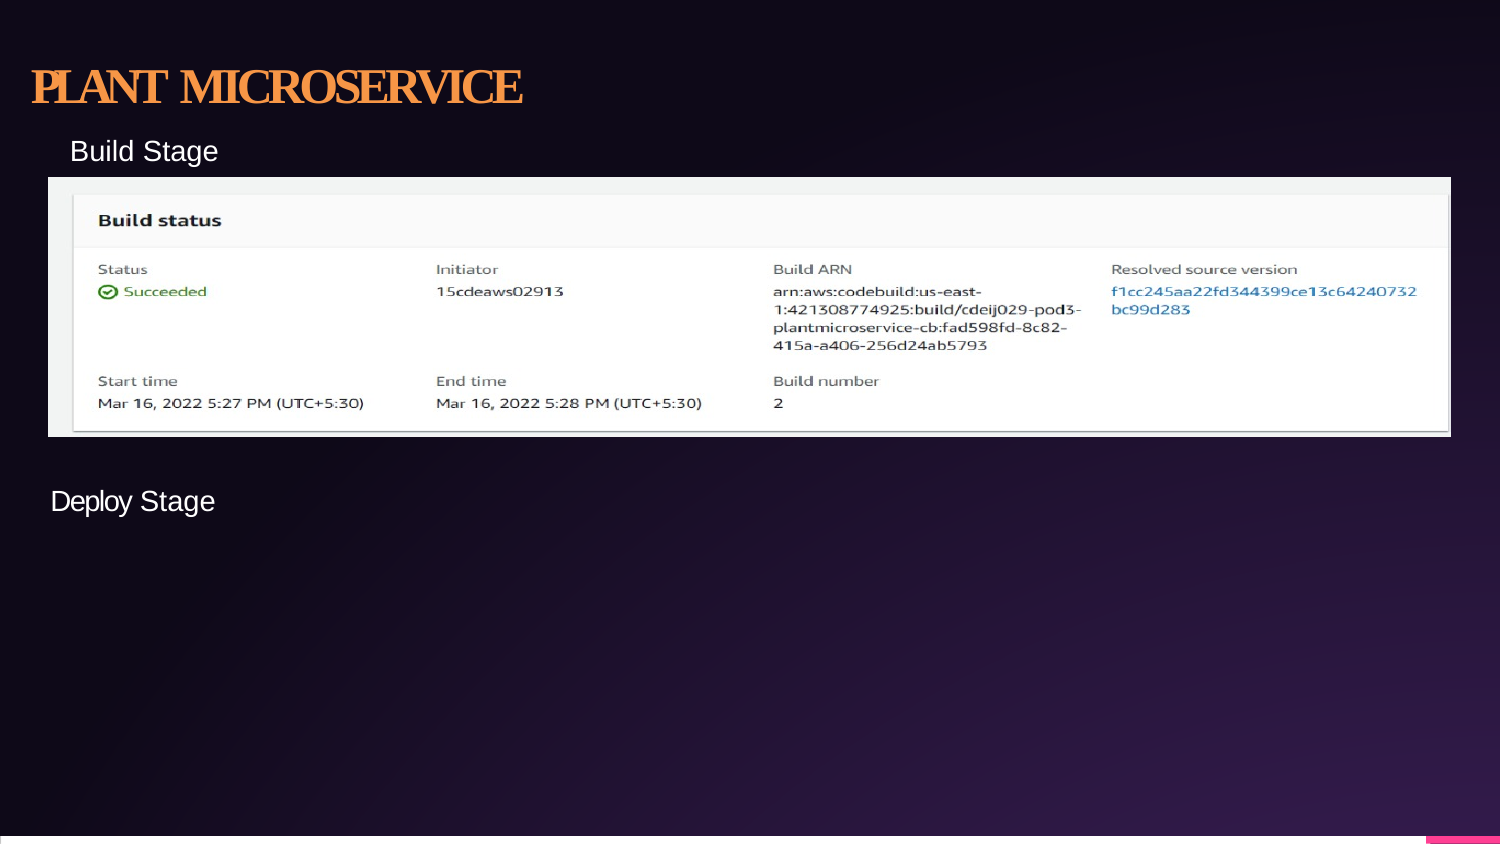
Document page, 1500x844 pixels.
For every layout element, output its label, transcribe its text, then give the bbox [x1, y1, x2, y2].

title P L A N T M I C R O S E R V I C E [30, 51, 612, 195]
text_box Deploy Stage [48, 482, 229, 517]
text_box Build Stage [67, 132, 221, 167]
picture [0, 0, 1500, 844]
